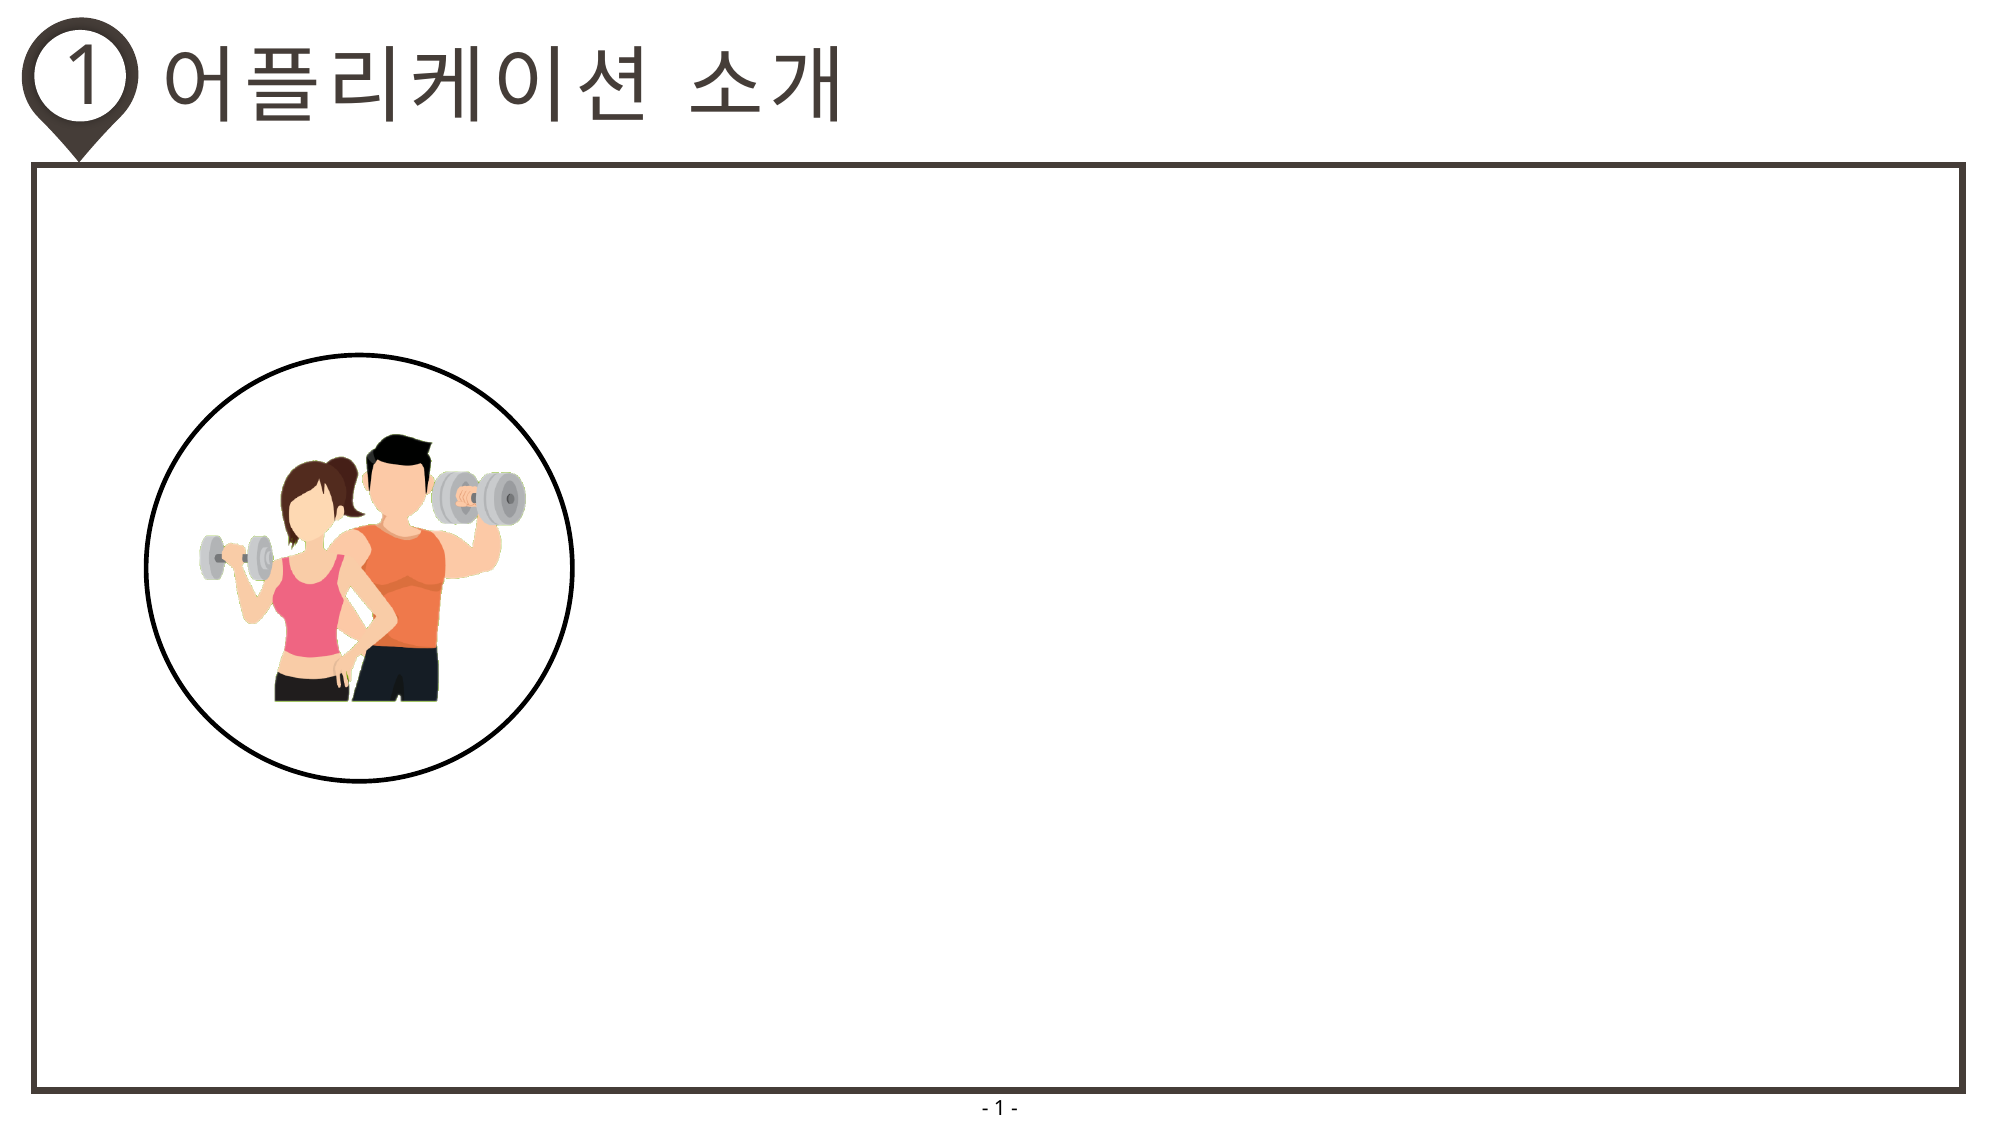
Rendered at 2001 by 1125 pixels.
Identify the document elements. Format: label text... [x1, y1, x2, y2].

text_box 1 [47, 14, 125, 129]
text_box [316, 778, 403, 783]
text_box 어플리케이션 소개 [146, 25, 1637, 140]
picture [146, 347, 574, 778]
text_box - 1 - [310, 1087, 1690, 1125]
